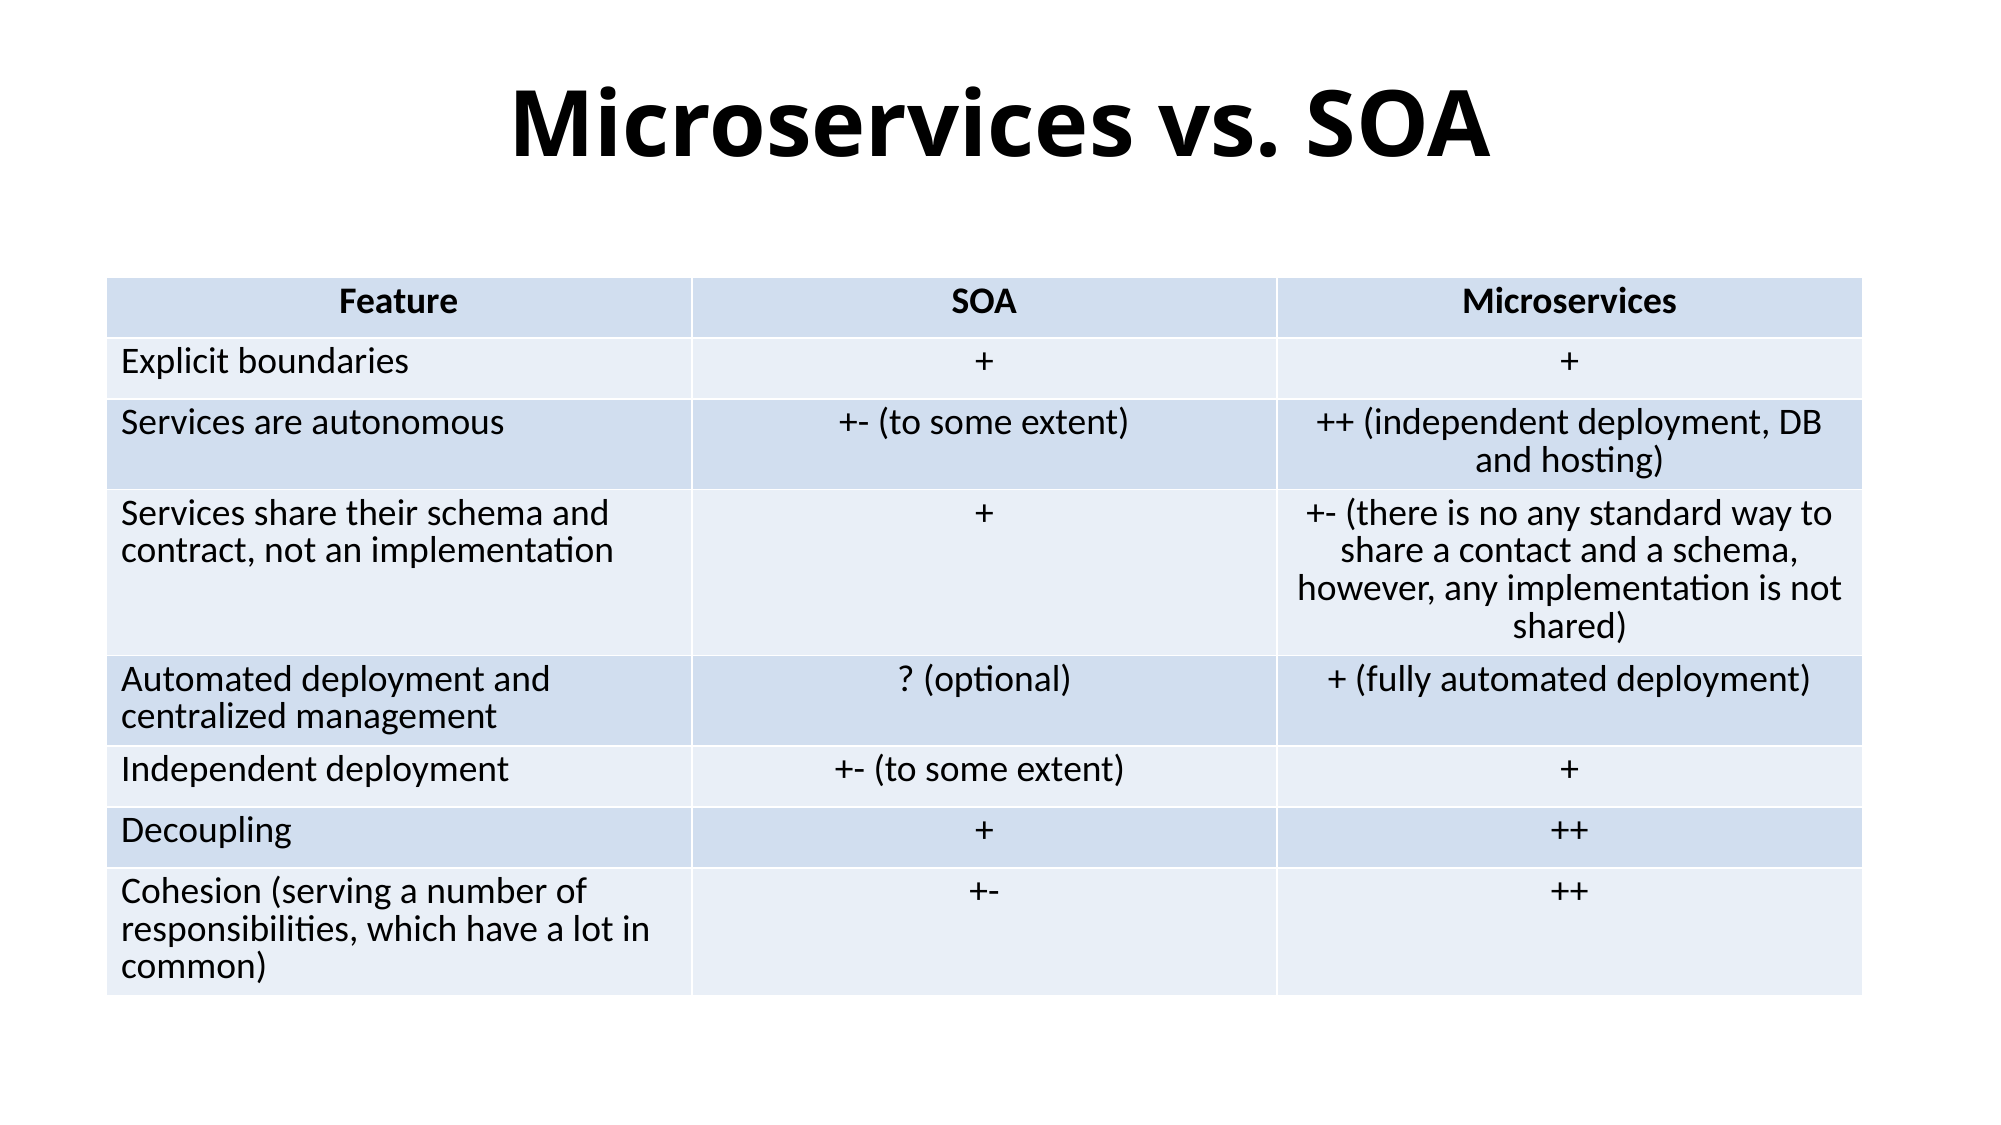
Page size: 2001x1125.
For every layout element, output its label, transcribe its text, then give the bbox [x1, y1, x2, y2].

table_cell + [693, 339, 1276, 398]
table_cell +- (to some extent) [693, 400, 1276, 489]
table_header SOA [693, 278, 1276, 337]
table_cell +- [693, 869, 1276, 995]
table_cell Decoupling [107, 808, 691, 867]
table_cell ++ [1278, 808, 1862, 867]
table_cell + [693, 808, 1276, 867]
table_header Microservices [1278, 278, 1862, 337]
table_cell +- (there is no any standard way to share a contact and a schema, however, any implementation is not shared) [1278, 490, 1862, 655]
table_cell ++ (independent deployment, DB and hosting) [1278, 400, 1862, 489]
table_cell Services are autonomous [107, 400, 691, 489]
table_cell Independent deployment [107, 747, 691, 806]
table_cell ++ [1278, 869, 1862, 995]
table_cell + (fully automated deployment) [1278, 656, 1862, 745]
table_cell Automated deployment and centralized management [107, 656, 691, 745]
table_cell ? (optional) [693, 656, 1276, 745]
table_cell + [693, 490, 1276, 655]
table_cell + [1278, 747, 1862, 806]
table_cell Services share their schema and contract, not an implementation [107, 490, 691, 655]
table_cell Explicit boundaries [107, 339, 691, 398]
table_cell + [1278, 339, 1862, 398]
title Microservices vs. SOA [137, 59, 1863, 194]
table_cell +- (to some extent) [693, 747, 1276, 806]
table_cell Cohesion (serving a number of responsibilities, which have a lot in common) [107, 869, 691, 995]
table_header Feature [107, 278, 691, 337]
